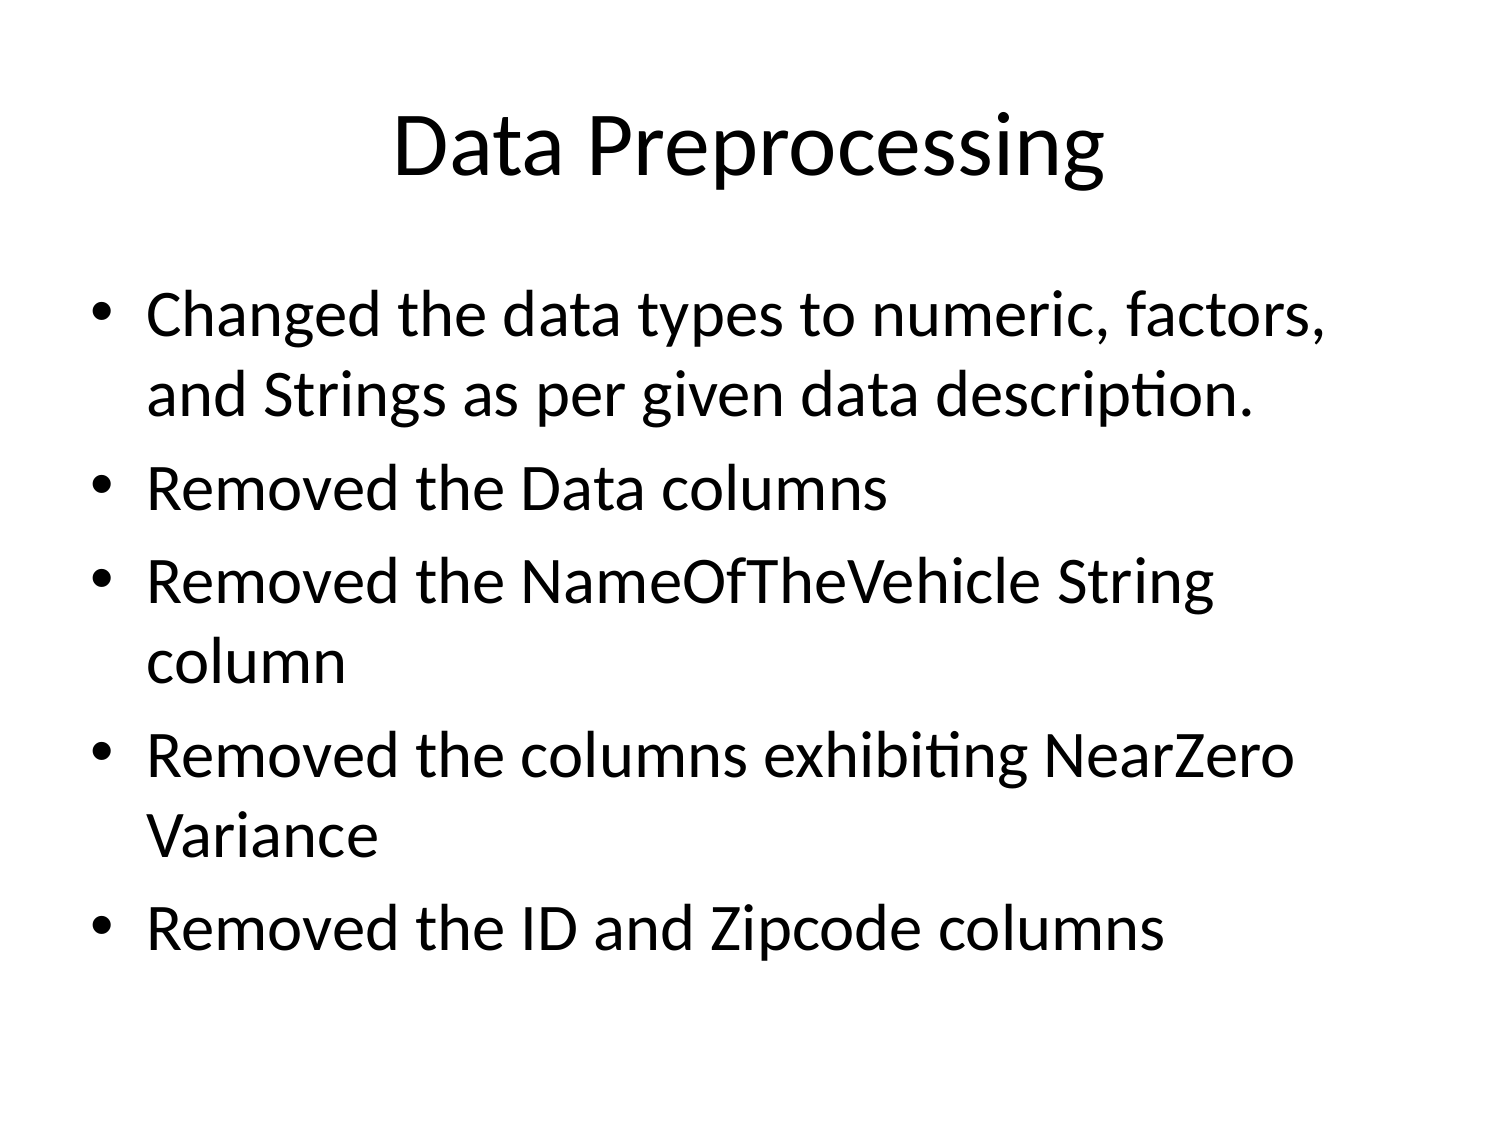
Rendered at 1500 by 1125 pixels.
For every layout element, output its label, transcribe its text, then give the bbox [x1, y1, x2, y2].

title Data Preprocessing [75, 45, 1425, 233]
list Changed the data types to numeric, factors, and Strings as per given data description. Removed the Data columns Removed the NameOfTheVehicle String column Removed the columns exhibiting NearZero Variance Removed the ID and Zipcode columns [75, 262, 1425, 1005]
